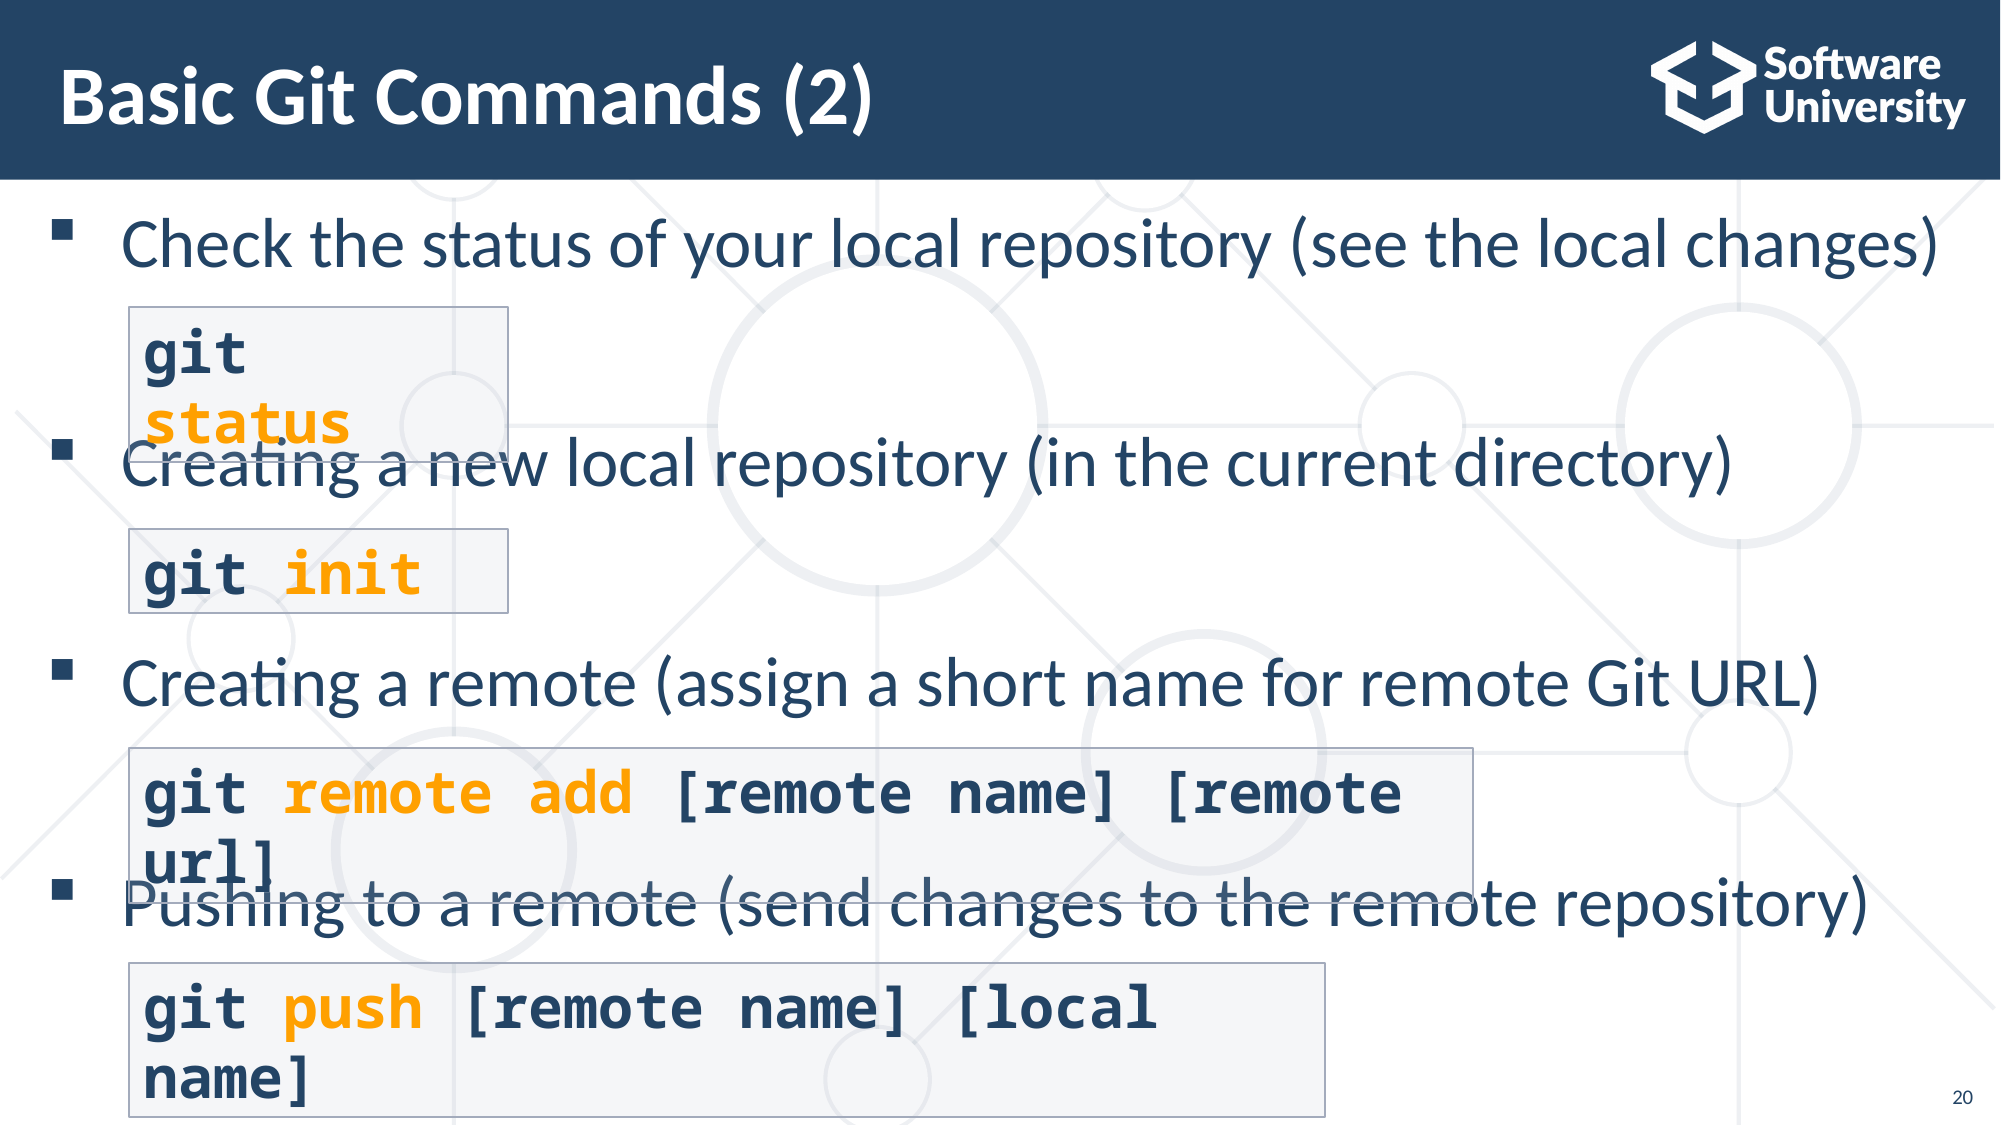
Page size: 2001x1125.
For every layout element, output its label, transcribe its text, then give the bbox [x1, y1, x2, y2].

picture [1651, 41, 1966, 134]
text_box git remote add [remote name] [remote url] [128, 747, 1474, 903]
text_box git init [129, 528, 508, 614]
text_box Check the status of your local repository (see the local changes) Creating a new local repository (in the current directory) Creating a remote (assign a short name for remote Git URL) Pushing to a remote (send changes to the remote repository) [31, 188, 1968, 1103]
slide_number 20 [1927, 1067, 1989, 1117]
text_box git push [remote name] [local name] [129, 962, 1326, 1118]
text_box Basic Git Commands (2) [41, 18, 1420, 164]
text_box git status [128, 307, 508, 463]
